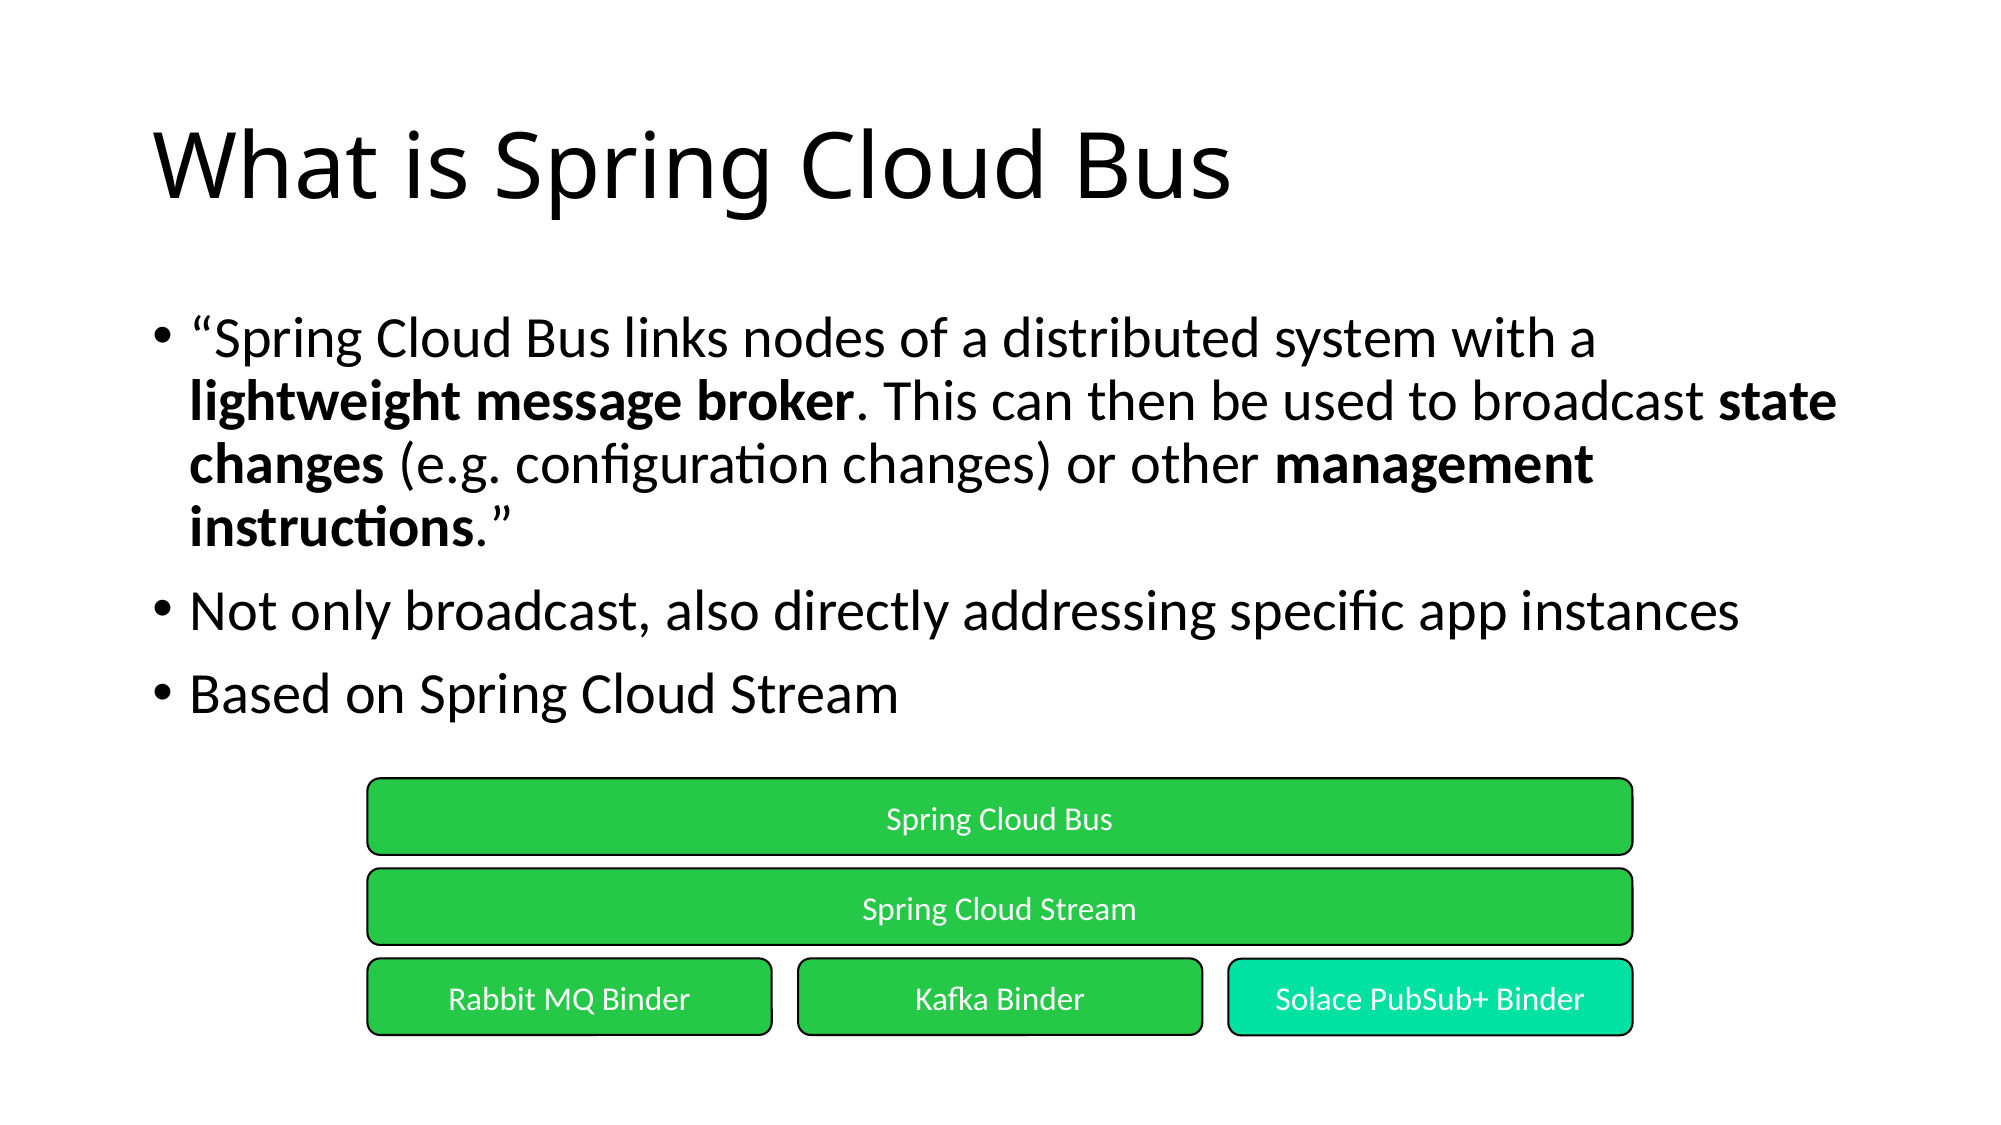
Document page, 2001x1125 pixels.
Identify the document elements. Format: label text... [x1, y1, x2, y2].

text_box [367, 778, 1633, 1036]
title What is Spring Cloud Bus [137, 59, 1863, 278]
list “Spring Cloud Bus links nodes of a distributed system with a lightweight message broker. This can then be used to broadcast state changes (e.g. configuration changes) or other management instructions.” Not only broadcast, also directly addressing specific app instances Based on Spring Cloud Stream [137, 299, 1863, 1014]
